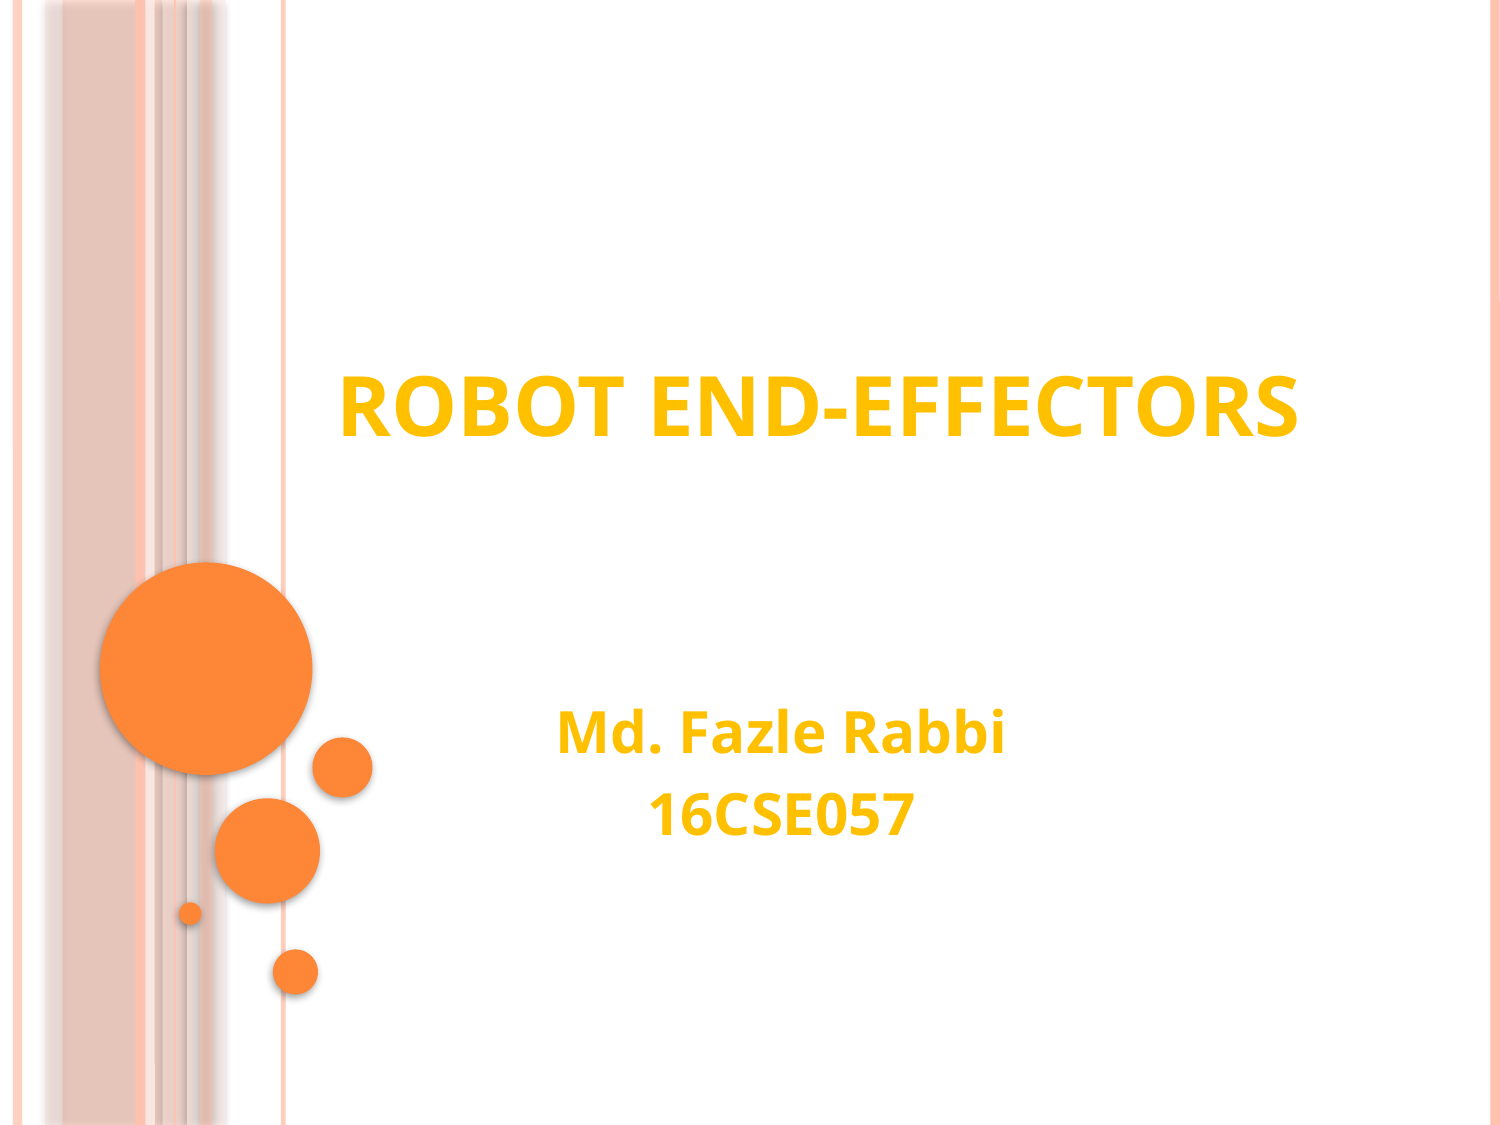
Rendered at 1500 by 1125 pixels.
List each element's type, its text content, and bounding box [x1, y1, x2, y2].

text_box Md. Fazle Rabbi 16CSE057 [275, 687, 1288, 913]
title Robot End-Effectors [312, 249, 1325, 561]
